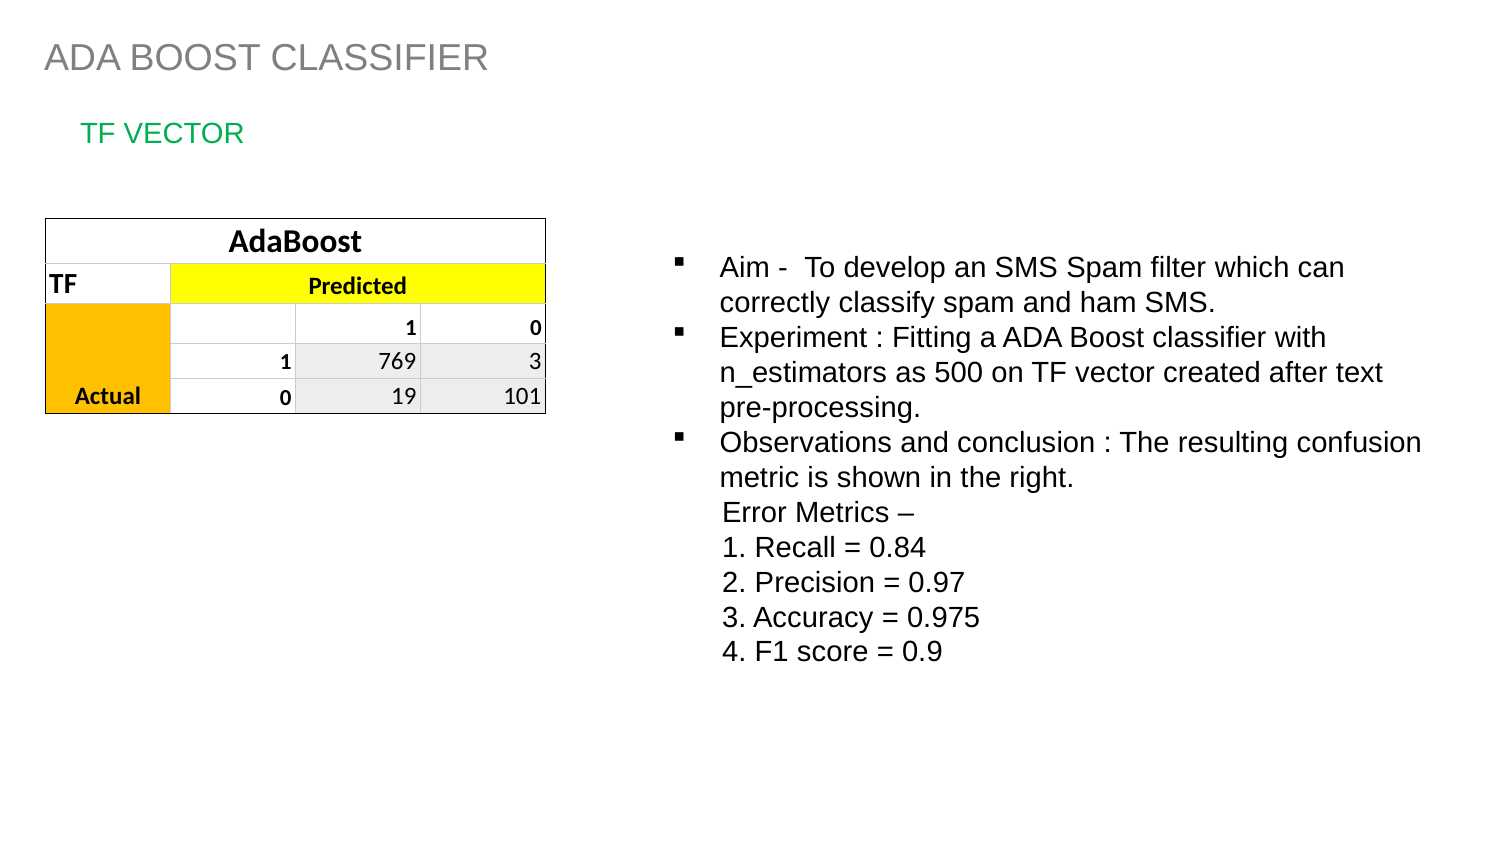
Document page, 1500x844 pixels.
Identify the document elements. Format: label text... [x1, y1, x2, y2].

text_box Aim - To develop an SMS Spam filter which can correctly classify spam and ham SMS. Experiment : Fitting a ADA Boost classifier with n_estimators as 500 on TF vector created after text pre-processing. Observations and conclusion : The resulting confusion metric is shown in the right. Error Metrics – 1. Recall = 0.84 2. Precision = 0.97 3. Accuracy = 0.975 4. F1 score = 0.9 [657, 240, 1456, 711]
text_box ADA BOOST CLASSIFIER [29, 25, 1062, 86]
table_cell TF [46, 264, 170, 303]
table_cell 0 [171, 379, 295, 413]
table_cell 769 [296, 344, 420, 378]
table_cell 1 [296, 304, 420, 343]
table_cell 0 [421, 304, 545, 343]
text_box TF VECTOR [65, 106, 260, 157]
table_cell 3 [421, 344, 545, 378]
table_header AdaBoost [46, 219, 545, 263]
table_cell [171, 304, 295, 343]
table_cell 101 [421, 379, 545, 413]
table_cell Predicted [171, 264, 545, 303]
table_cell 1 [171, 344, 295, 378]
table_cell 19 [296, 379, 420, 413]
table_cell Actual [46, 304, 170, 413]
